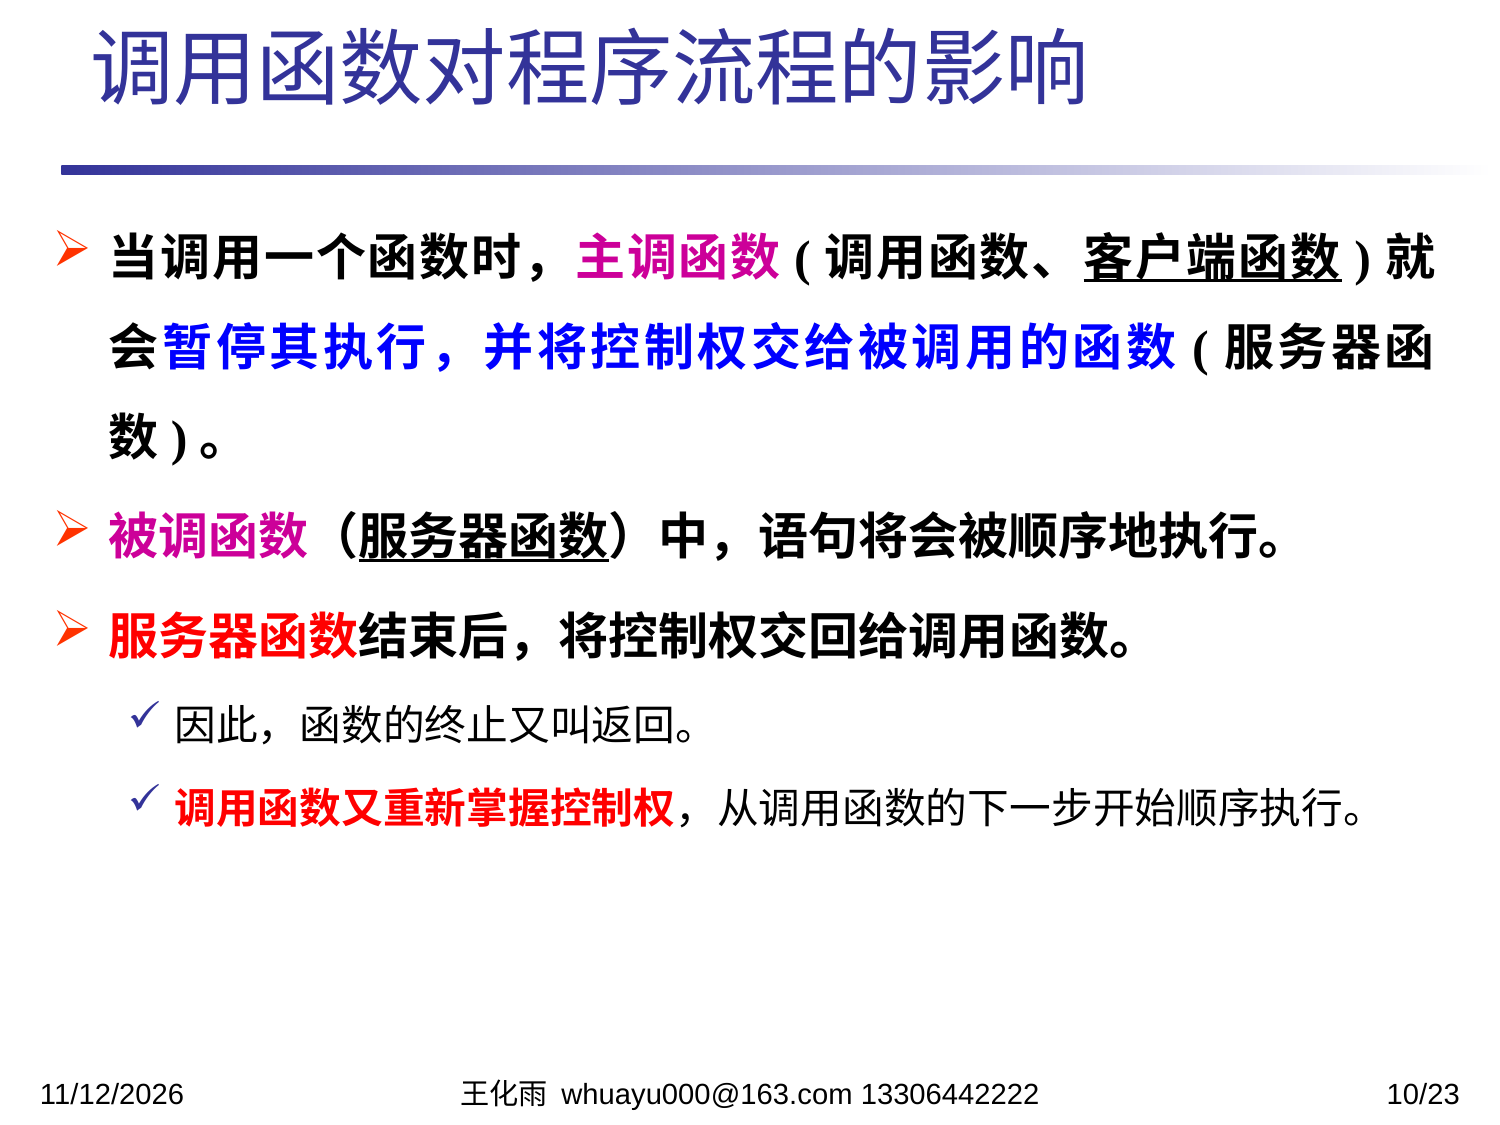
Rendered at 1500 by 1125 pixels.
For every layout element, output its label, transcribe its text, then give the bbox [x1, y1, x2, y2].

footer 王化雨 whuayu000@163.com 13306442222 [387, 1074, 1113, 1103]
list 当调用一个函数时，主调函数(调用函数、客户端函数)就会暂停其执行，并将控制权交给被调用的函数(服务器函数)。 被调函数（服务器函数）中，语句将会被顺序地执行。 服务器函数结束后，将控制权交回给调用函数。 因此，函数的终止又叫返回。 调用函数又重新掌握控制权，从调用函数的下一步开始顺序执行。 [37, 187, 1450, 1013]
title 调用函数对程序流程的影响 [75, 24, 1475, 125]
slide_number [24, 1074, 376, 1103]
slide_number 10/23 [1187, 1074, 1476, 1103]
